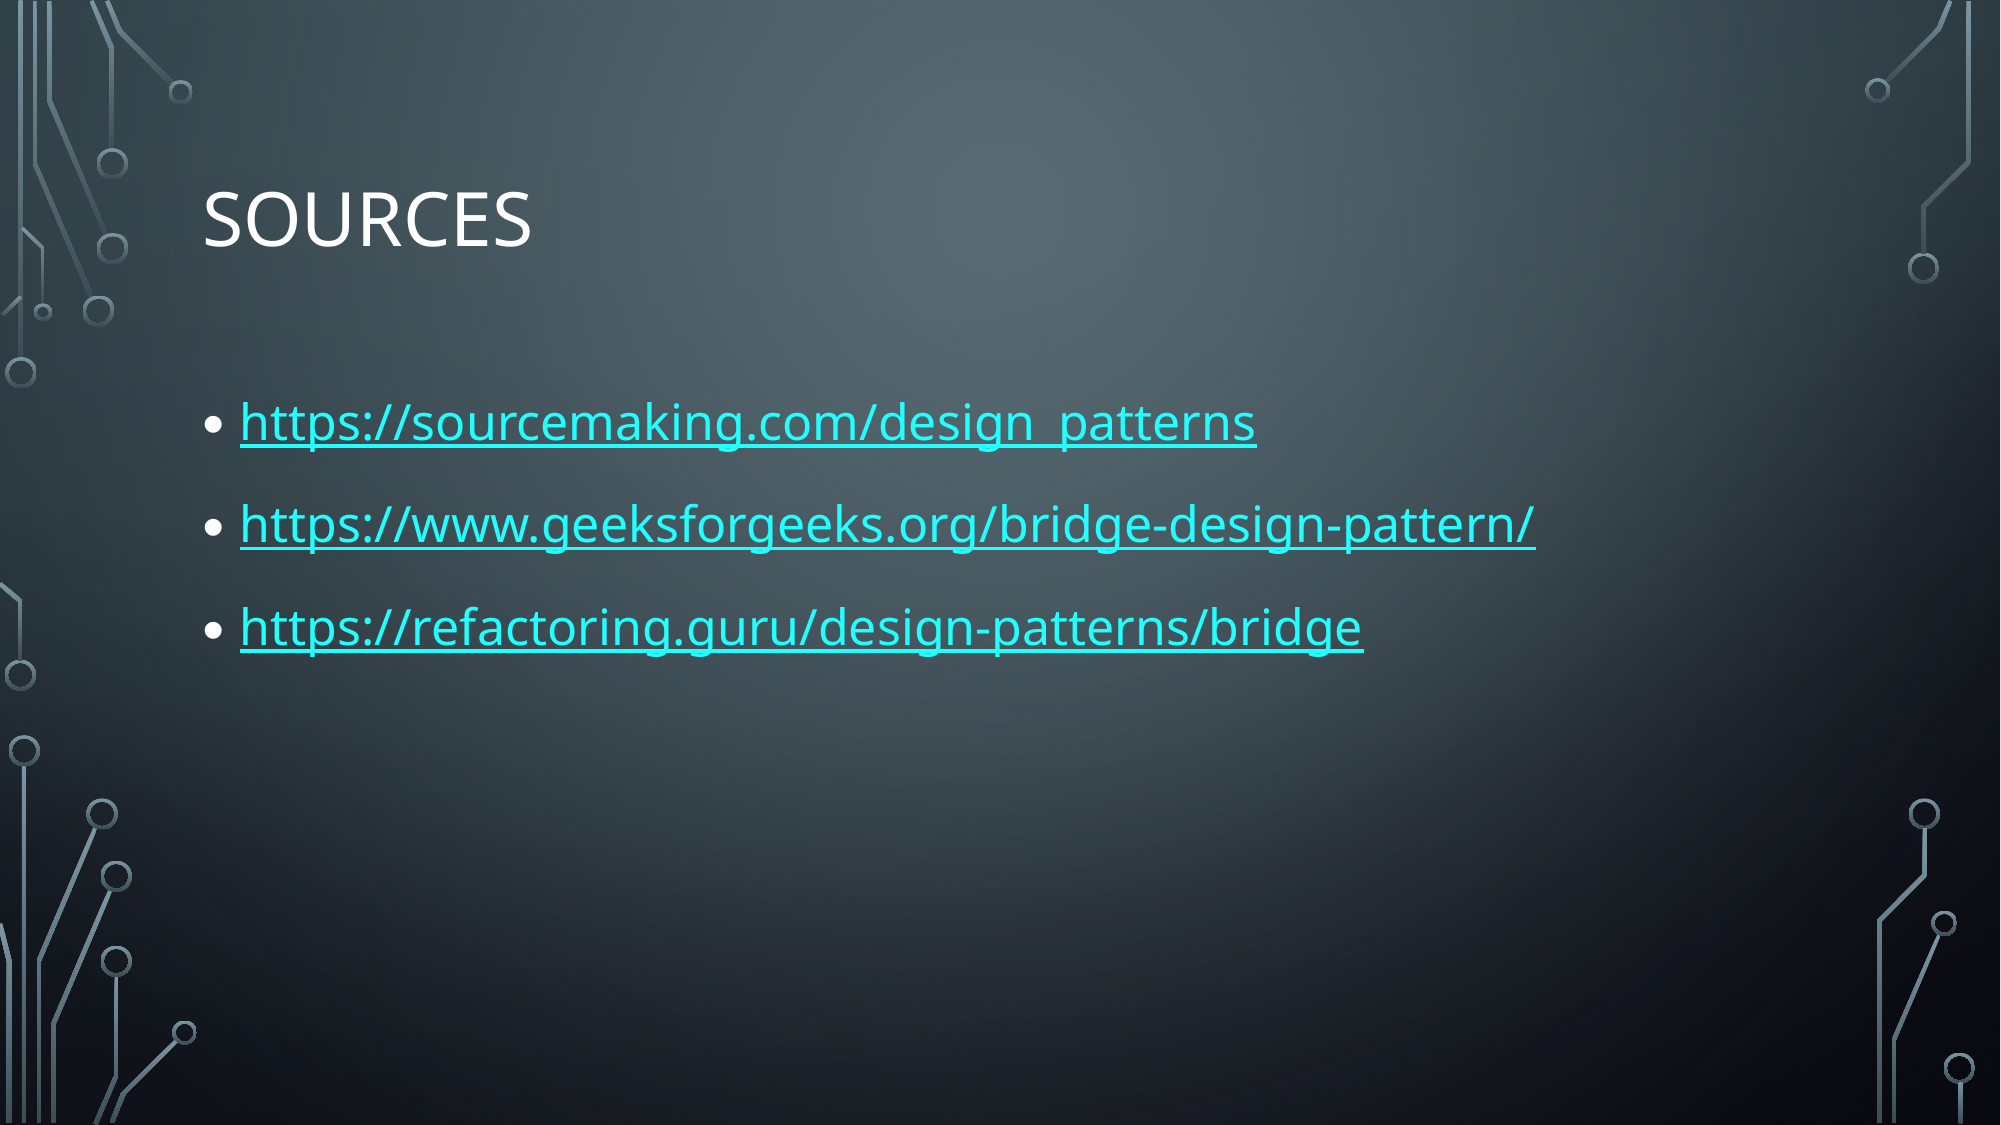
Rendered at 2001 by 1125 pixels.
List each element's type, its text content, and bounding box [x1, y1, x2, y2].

list https://sourcemaking.com/design_patterns https://www.geeksforgeeks.org/bridge-design-pattern/ https://refactoring.guru/design-patterns/bridge [187, 369, 1813, 950]
title Sources [187, 101, 1813, 344]
